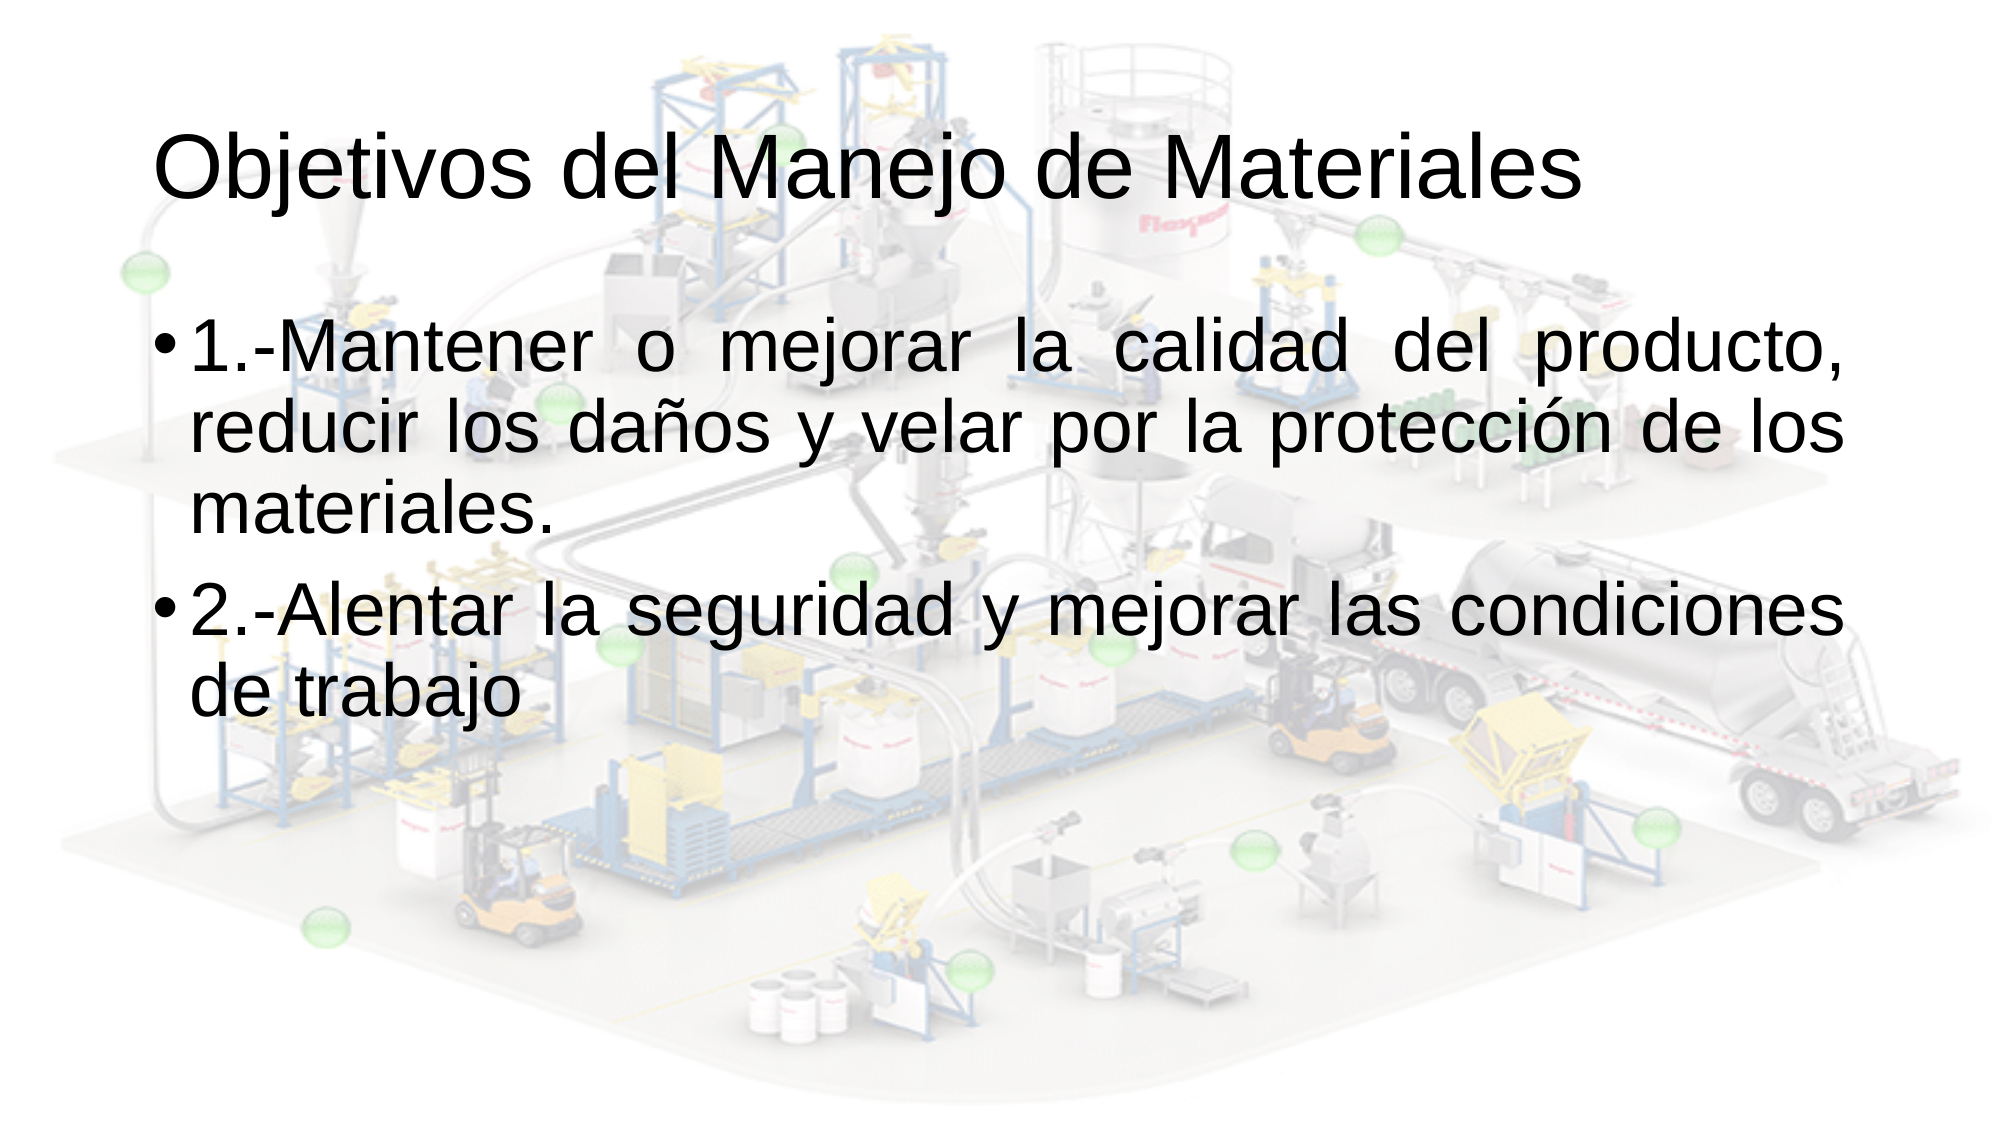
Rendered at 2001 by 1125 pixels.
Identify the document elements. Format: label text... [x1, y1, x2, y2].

list 1.-Mantener o mejorar la calidad del producto, reducir los daños y velar por la protección de los materiales. 2.-Alentar la seguridad y mejorar las condiciones de trabajo [137, 299, 1863, 1014]
title Objetivos del Manejo de Materiales [137, 59, 1863, 278]
